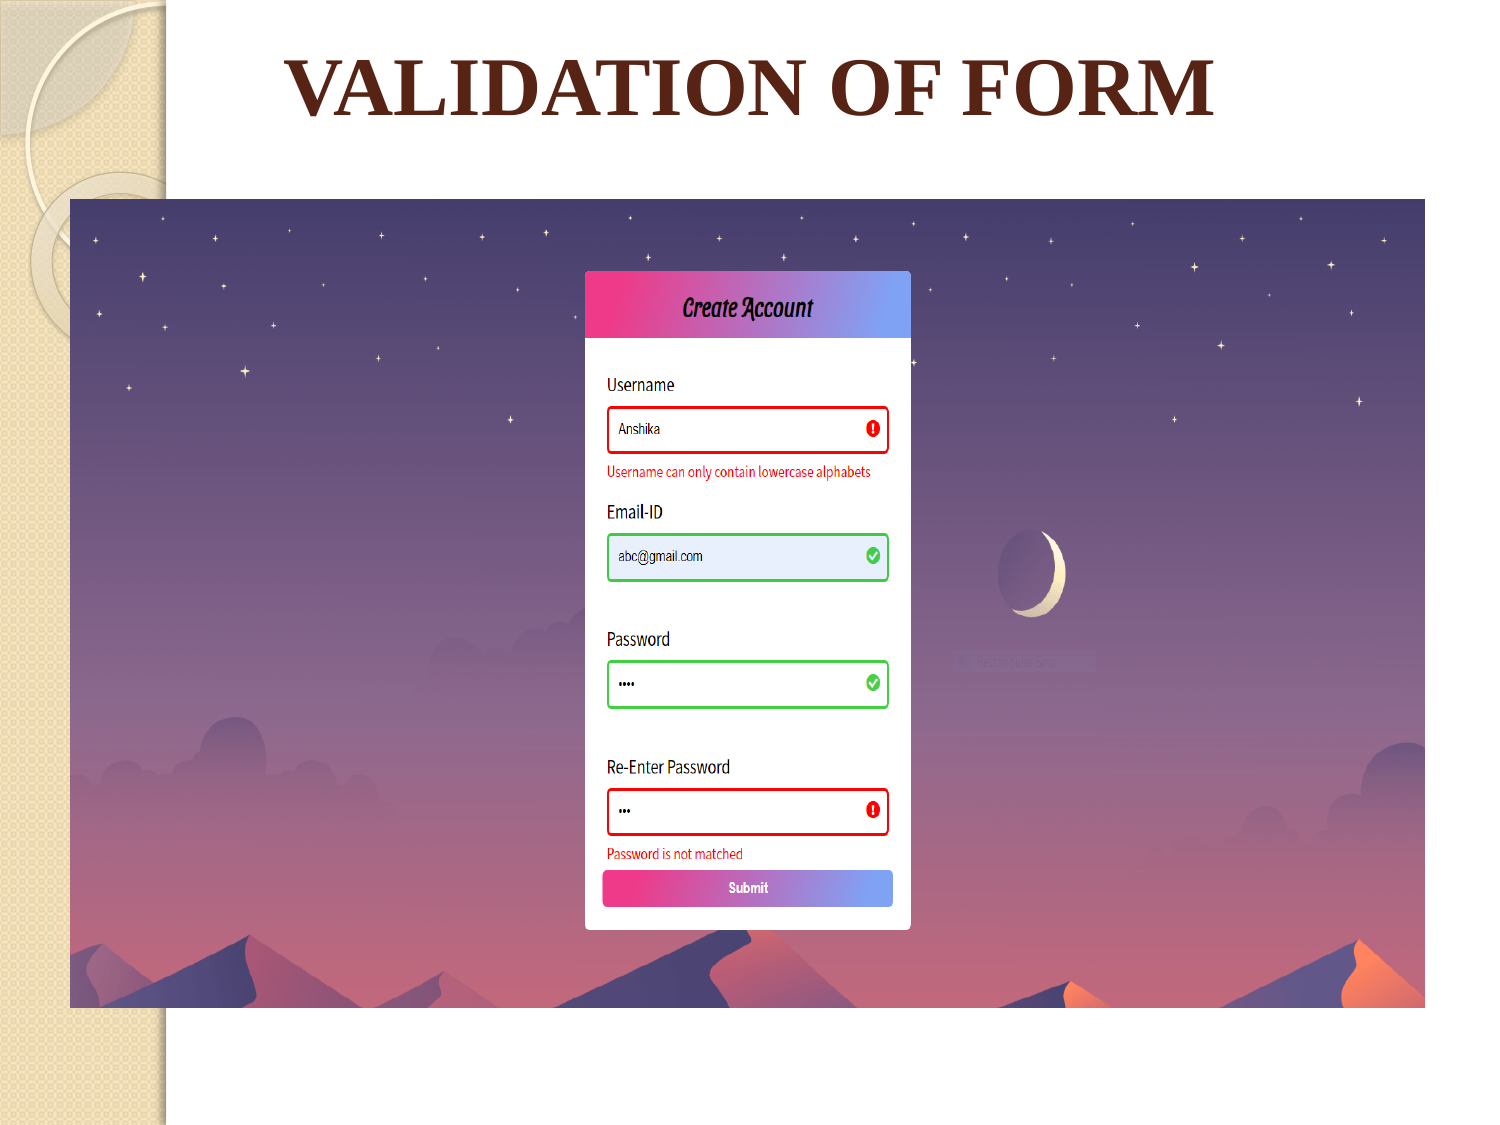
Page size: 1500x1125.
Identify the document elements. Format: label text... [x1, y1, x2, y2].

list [70, 198, 1426, 1008]
title VALIDATION OF FORM [75, 0, 1425, 164]
